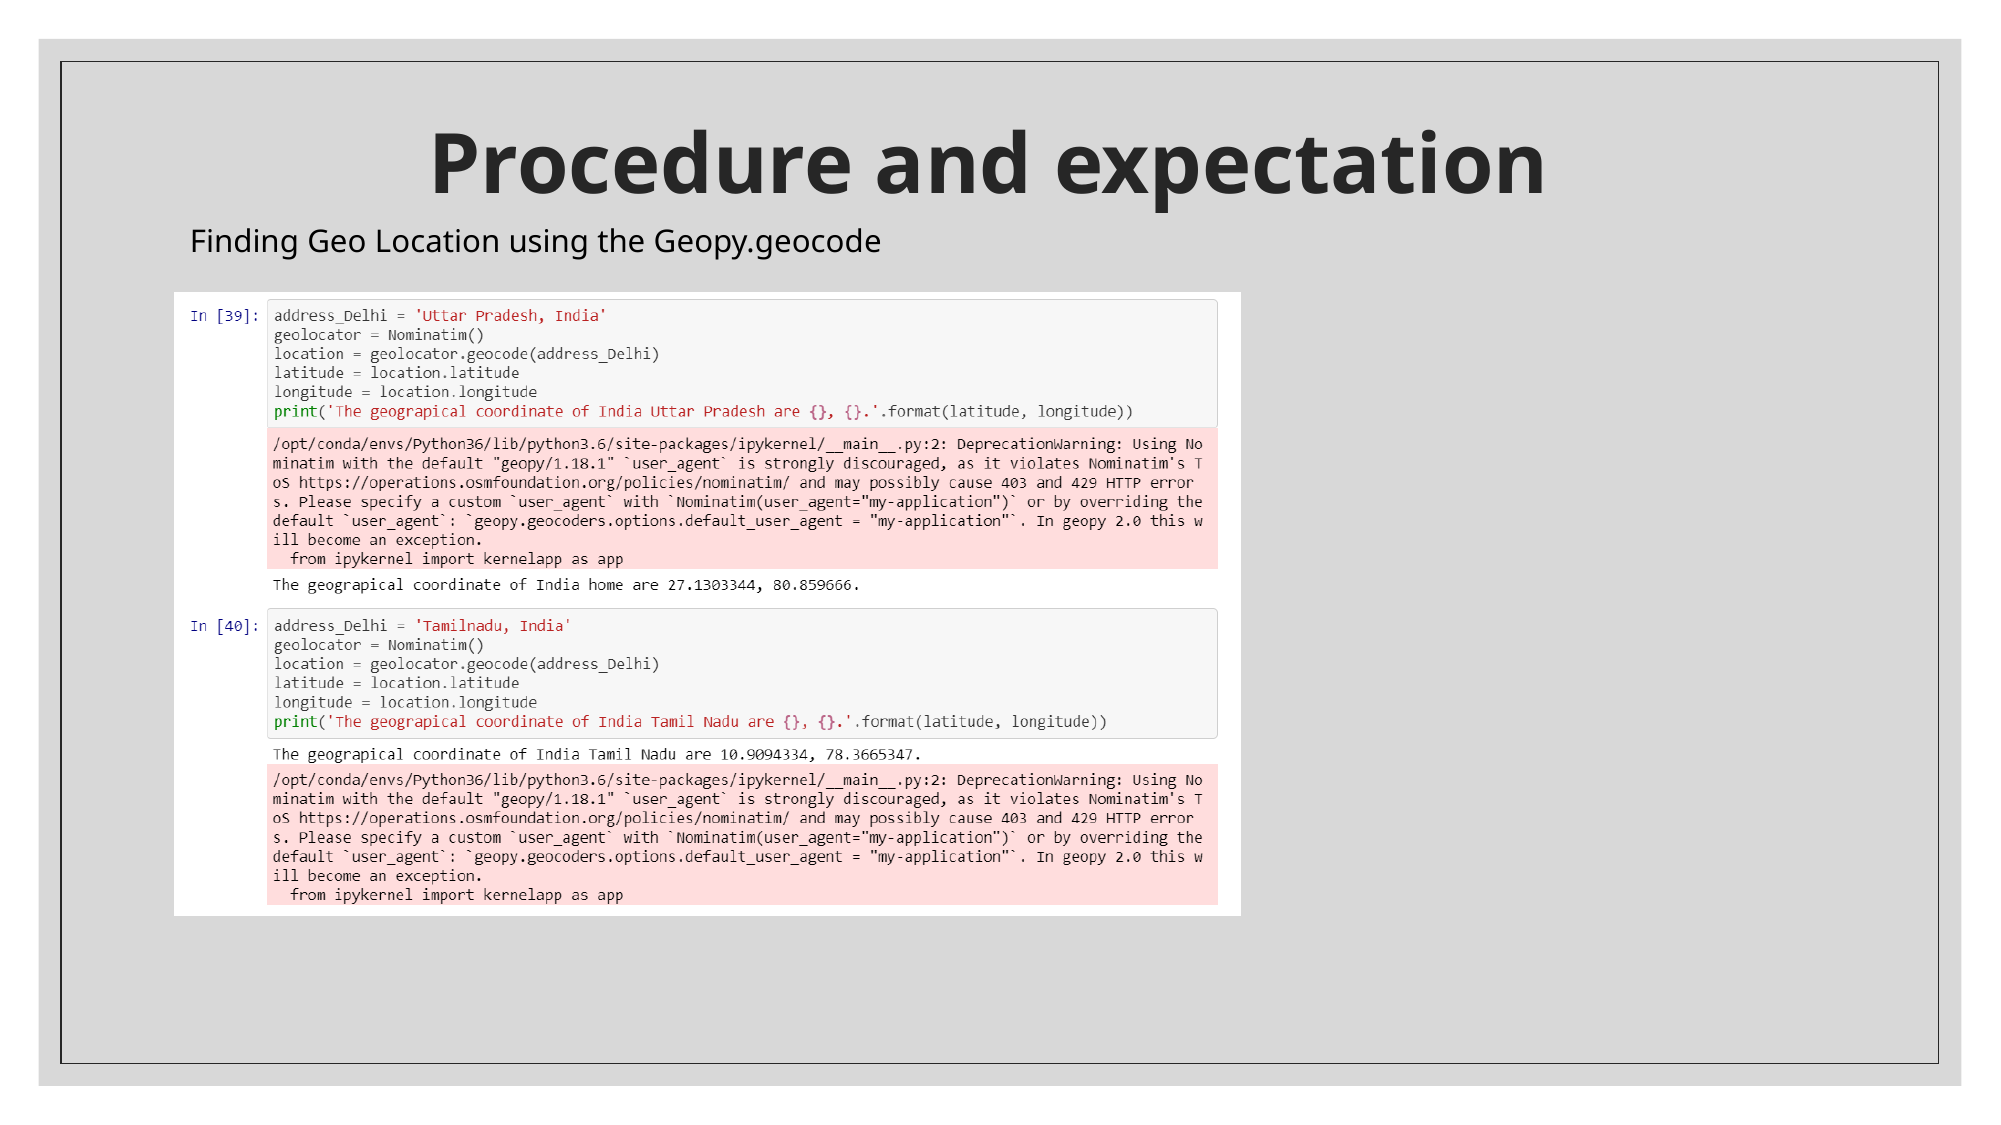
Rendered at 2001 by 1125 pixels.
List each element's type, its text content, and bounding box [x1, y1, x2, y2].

title Procedure and expectation [174, 105, 1825, 209]
picture [174, 292, 1241, 916]
list Finding Geo Location using the Geopy.geocode [174, 209, 1825, 977]
